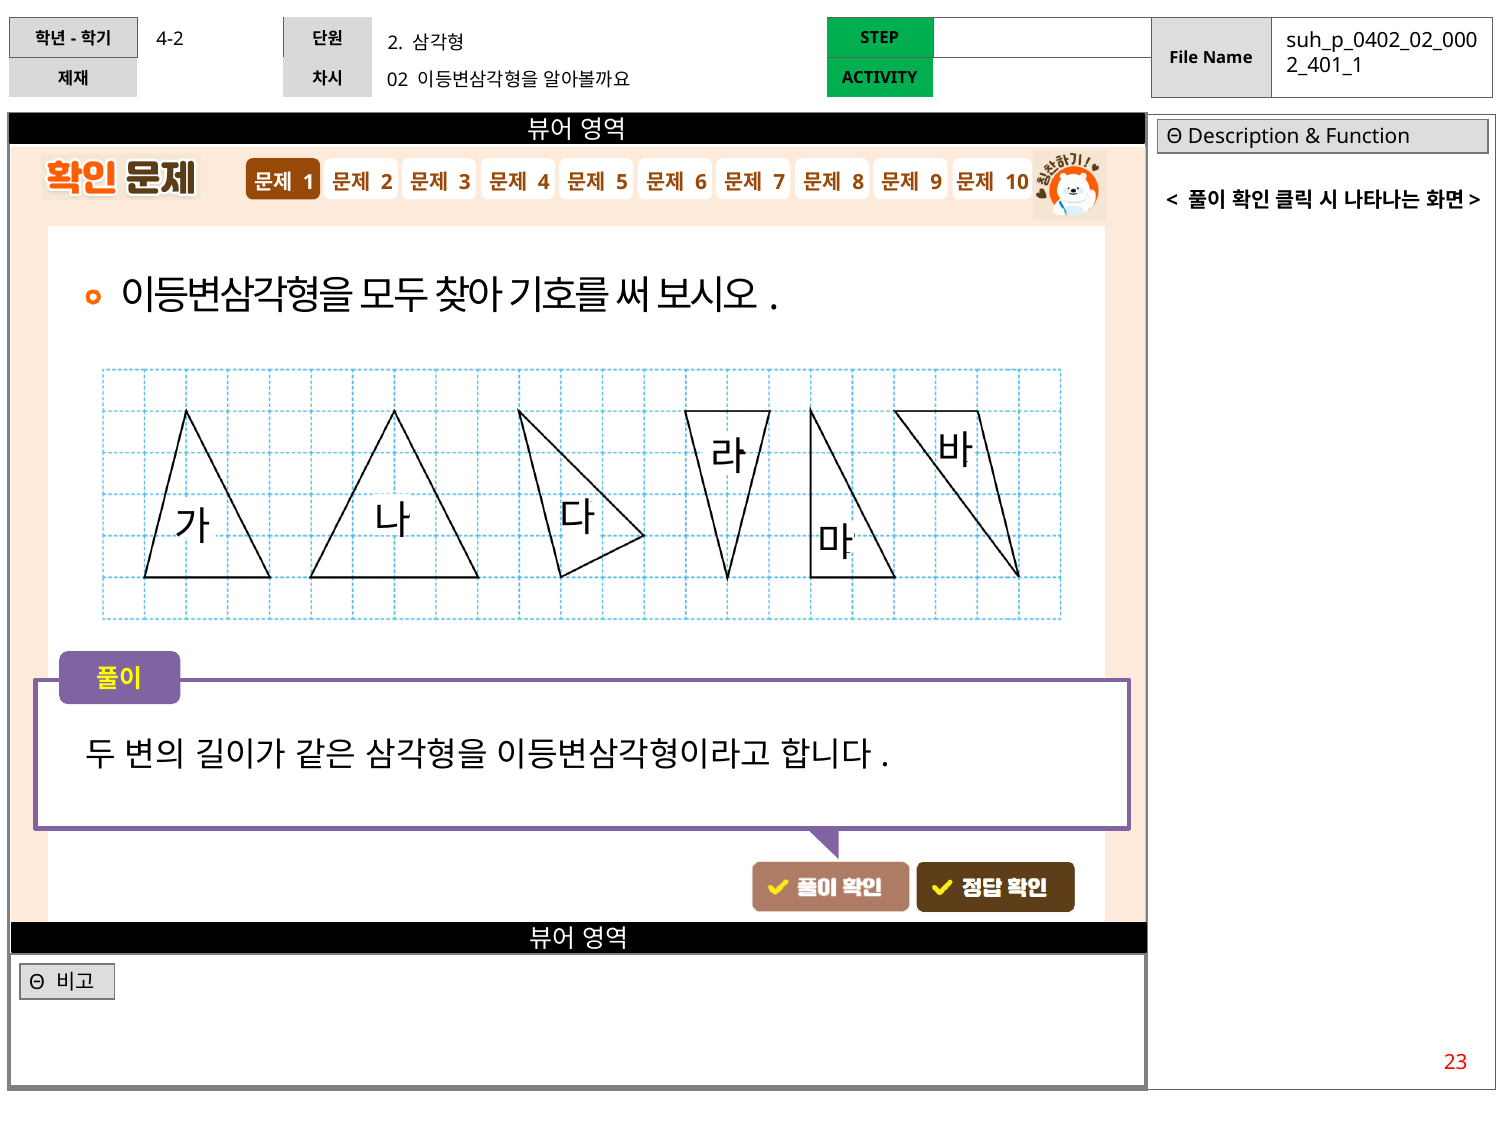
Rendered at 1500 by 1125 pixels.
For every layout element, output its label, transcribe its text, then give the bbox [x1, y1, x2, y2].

table_header Θ Description & Function [1158, 120, 1487, 152]
picture [82, 285, 103, 307]
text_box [35, 650, 1130, 860]
picture [915, 860, 1078, 913]
text_box 문제 6 [662, 148, 741, 202]
text_box 문제 3 [427, 148, 505, 202]
text_box < 풀이 확인 클릭 시 나타나는 화면> [1151, 179, 1500, 219]
text_box 문제 2 [349, 148, 427, 202]
text_box 문제 4 [505, 148, 584, 202]
text_box 문제 8 [819, 148, 898, 202]
text_box 문제 10 [977, 148, 1052, 202]
text_box 문제 1 [239, 148, 349, 202]
text_box 문제 5 [584, 148, 662, 202]
text_box 문제 7 [741, 148, 819, 202]
picture [750, 860, 910, 913]
picture [41, 154, 201, 200]
text_box 문제 9 [898, 148, 977, 202]
picture [1033, 151, 1107, 220]
picture [91, 357, 1068, 629]
text_box 02 이등변삼각형을 알아볼까요 [372, 75, 821, 96]
text_box [0, 0, 1500, 75]
text_box 이등변삼각형을 모두 찾아 기호를 써 보시오. [105, 263, 1109, 326]
text_box suh_p_0402_02_0002_401_1 [1271, 75, 1500, 84]
